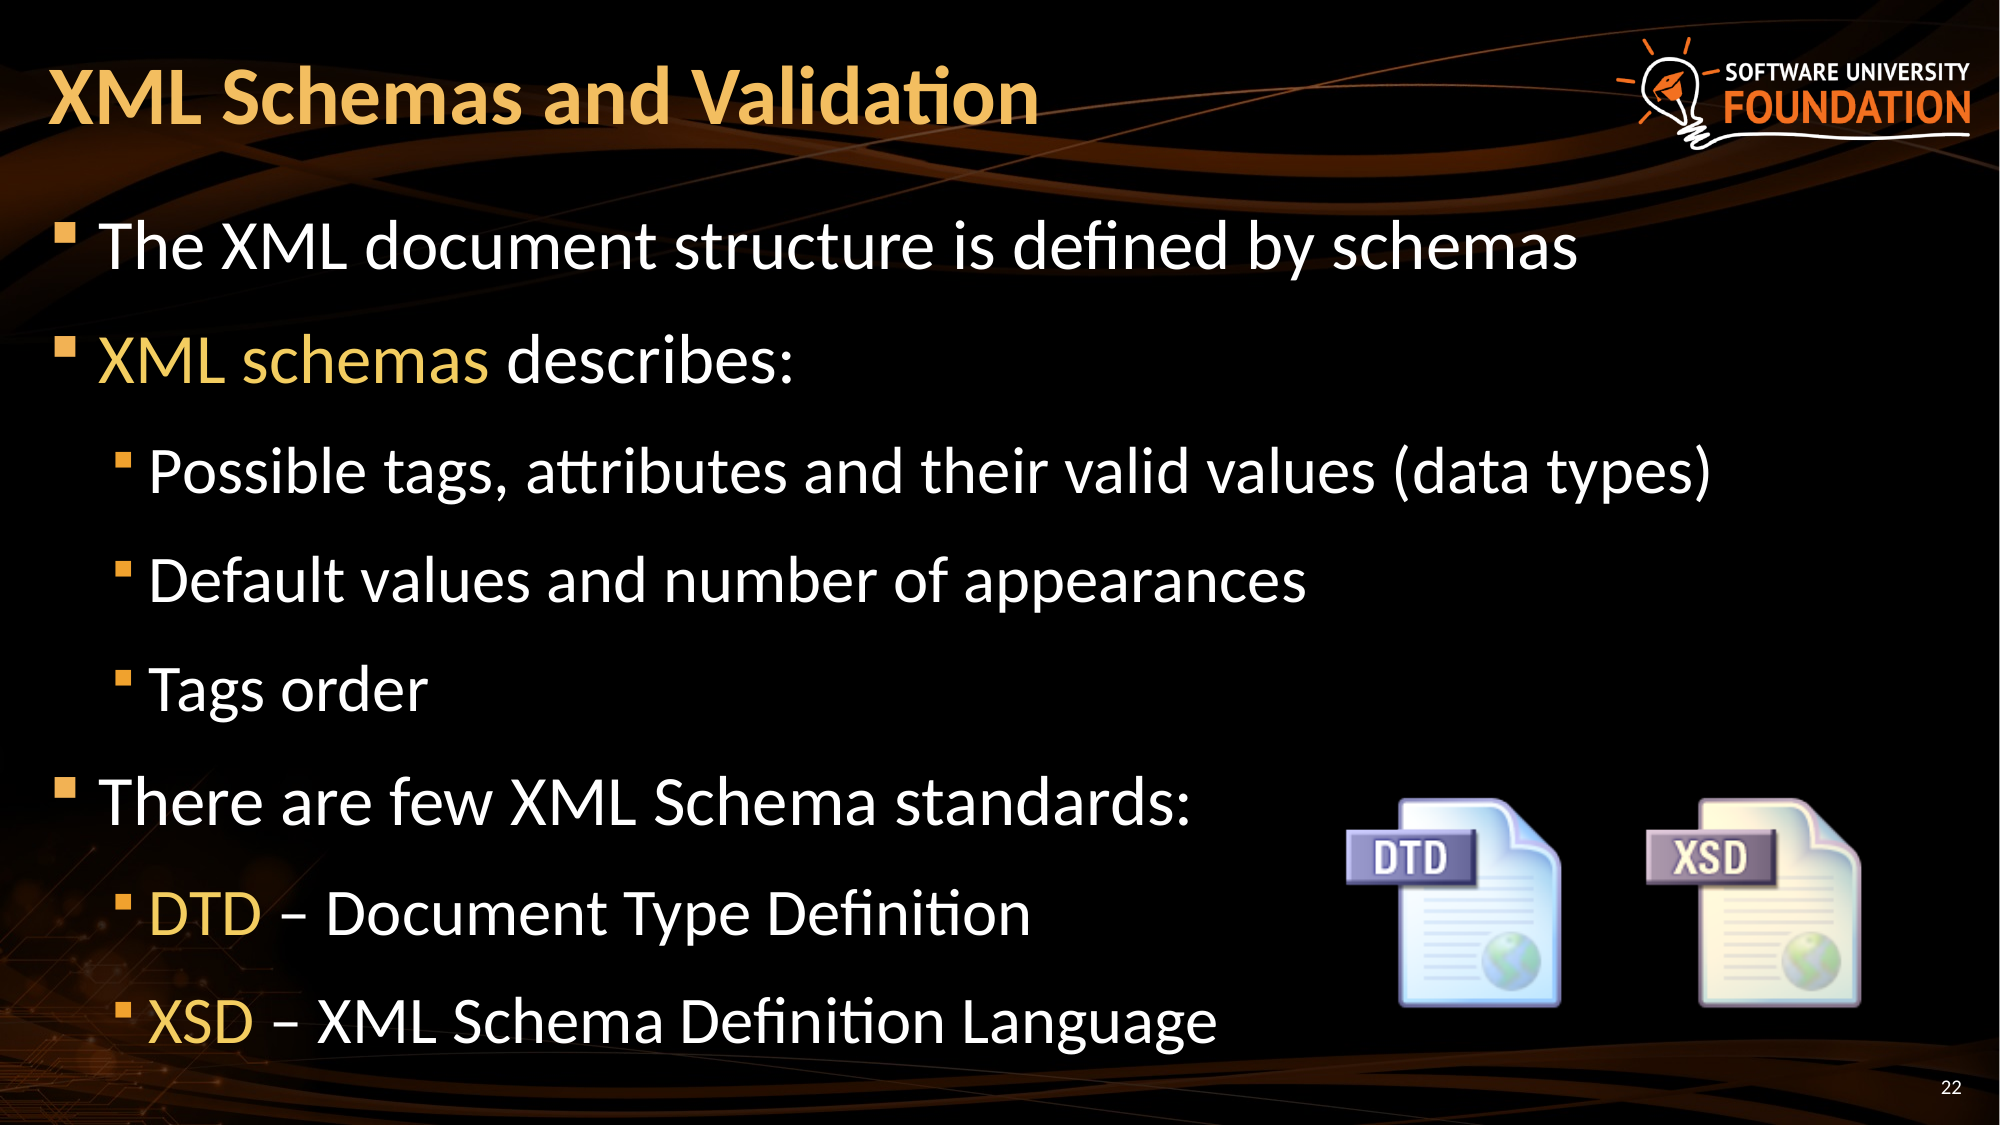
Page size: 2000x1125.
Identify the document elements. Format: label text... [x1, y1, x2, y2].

title XML Schemas and Validation [30, 6, 1602, 189]
picture [0, 0, 2000, 1125]
list The XML document structure is defined by schemas XML schemas describes: Possible tags, attributes and their valid values (data types) Default values and number of appearances Tags order There are few XML Schema standards: DTD – Document Type Definition XSD – XML Schema Definition Language [31, 188, 1968, 1103]
